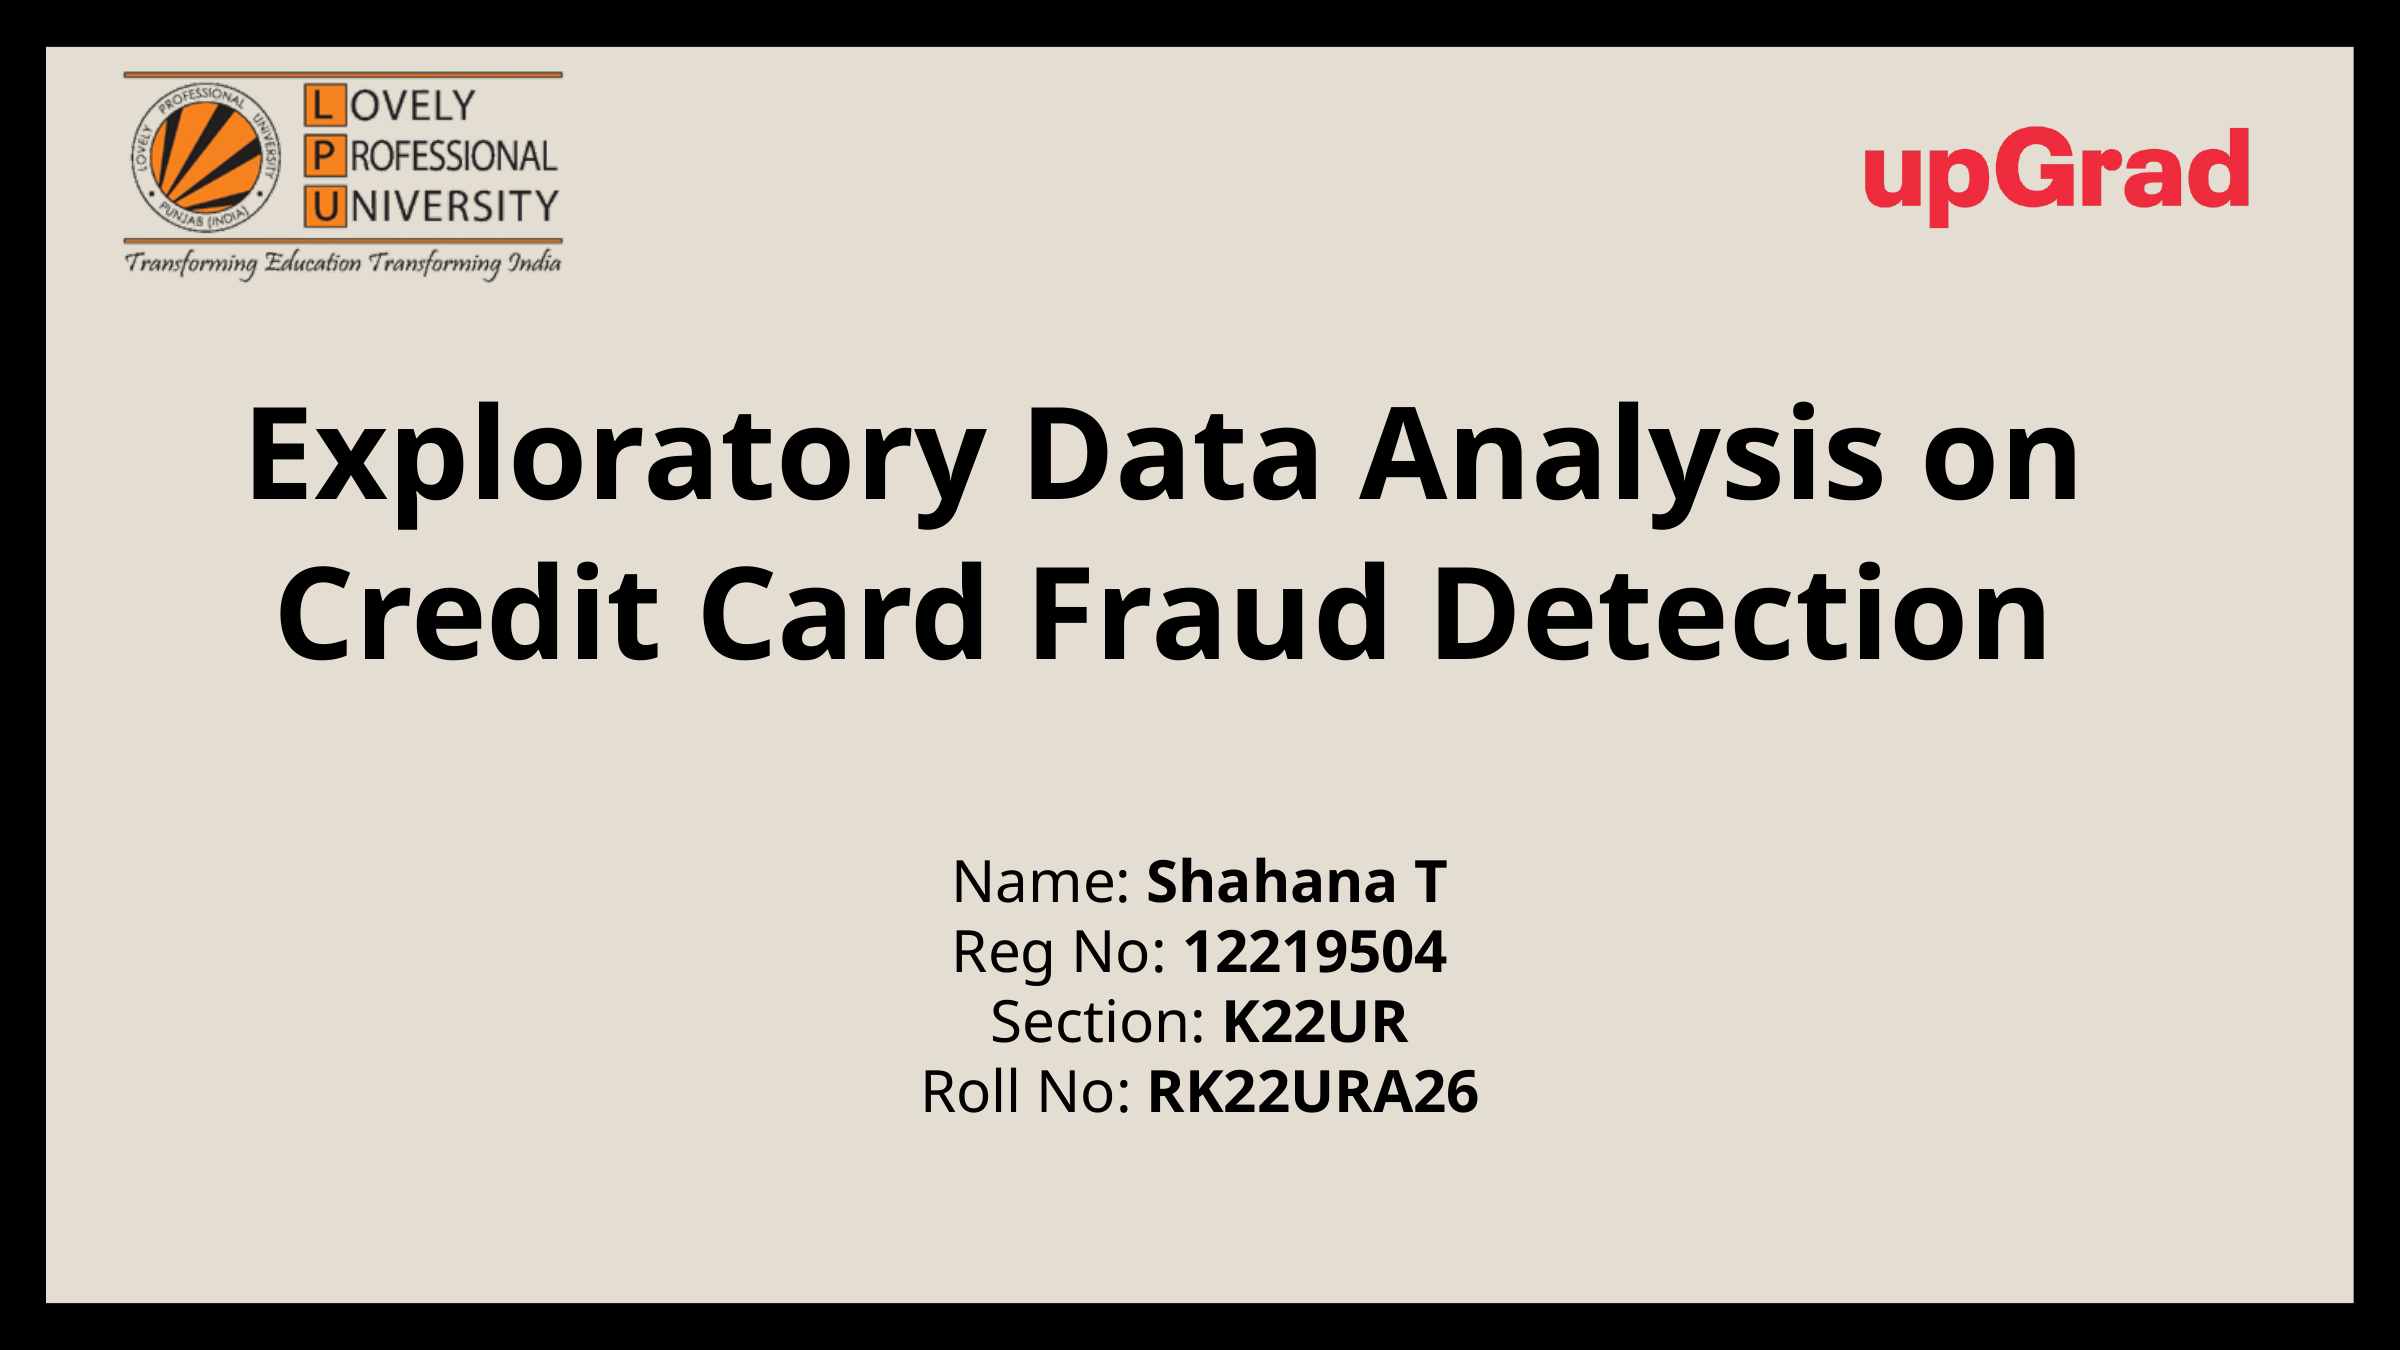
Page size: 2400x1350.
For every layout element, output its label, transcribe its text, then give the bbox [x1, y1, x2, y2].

picture [1836, 102, 2277, 252]
text_box Exploratory Data Analysis on Credit Card Fraud Detection [88, 364, 2240, 709]
text_box Name: Shahana T Reg No: 12219504 Section: K22UR Roll No: RK22URA26 [599, 836, 1800, 1132]
picture [106, 67, 582, 287]
